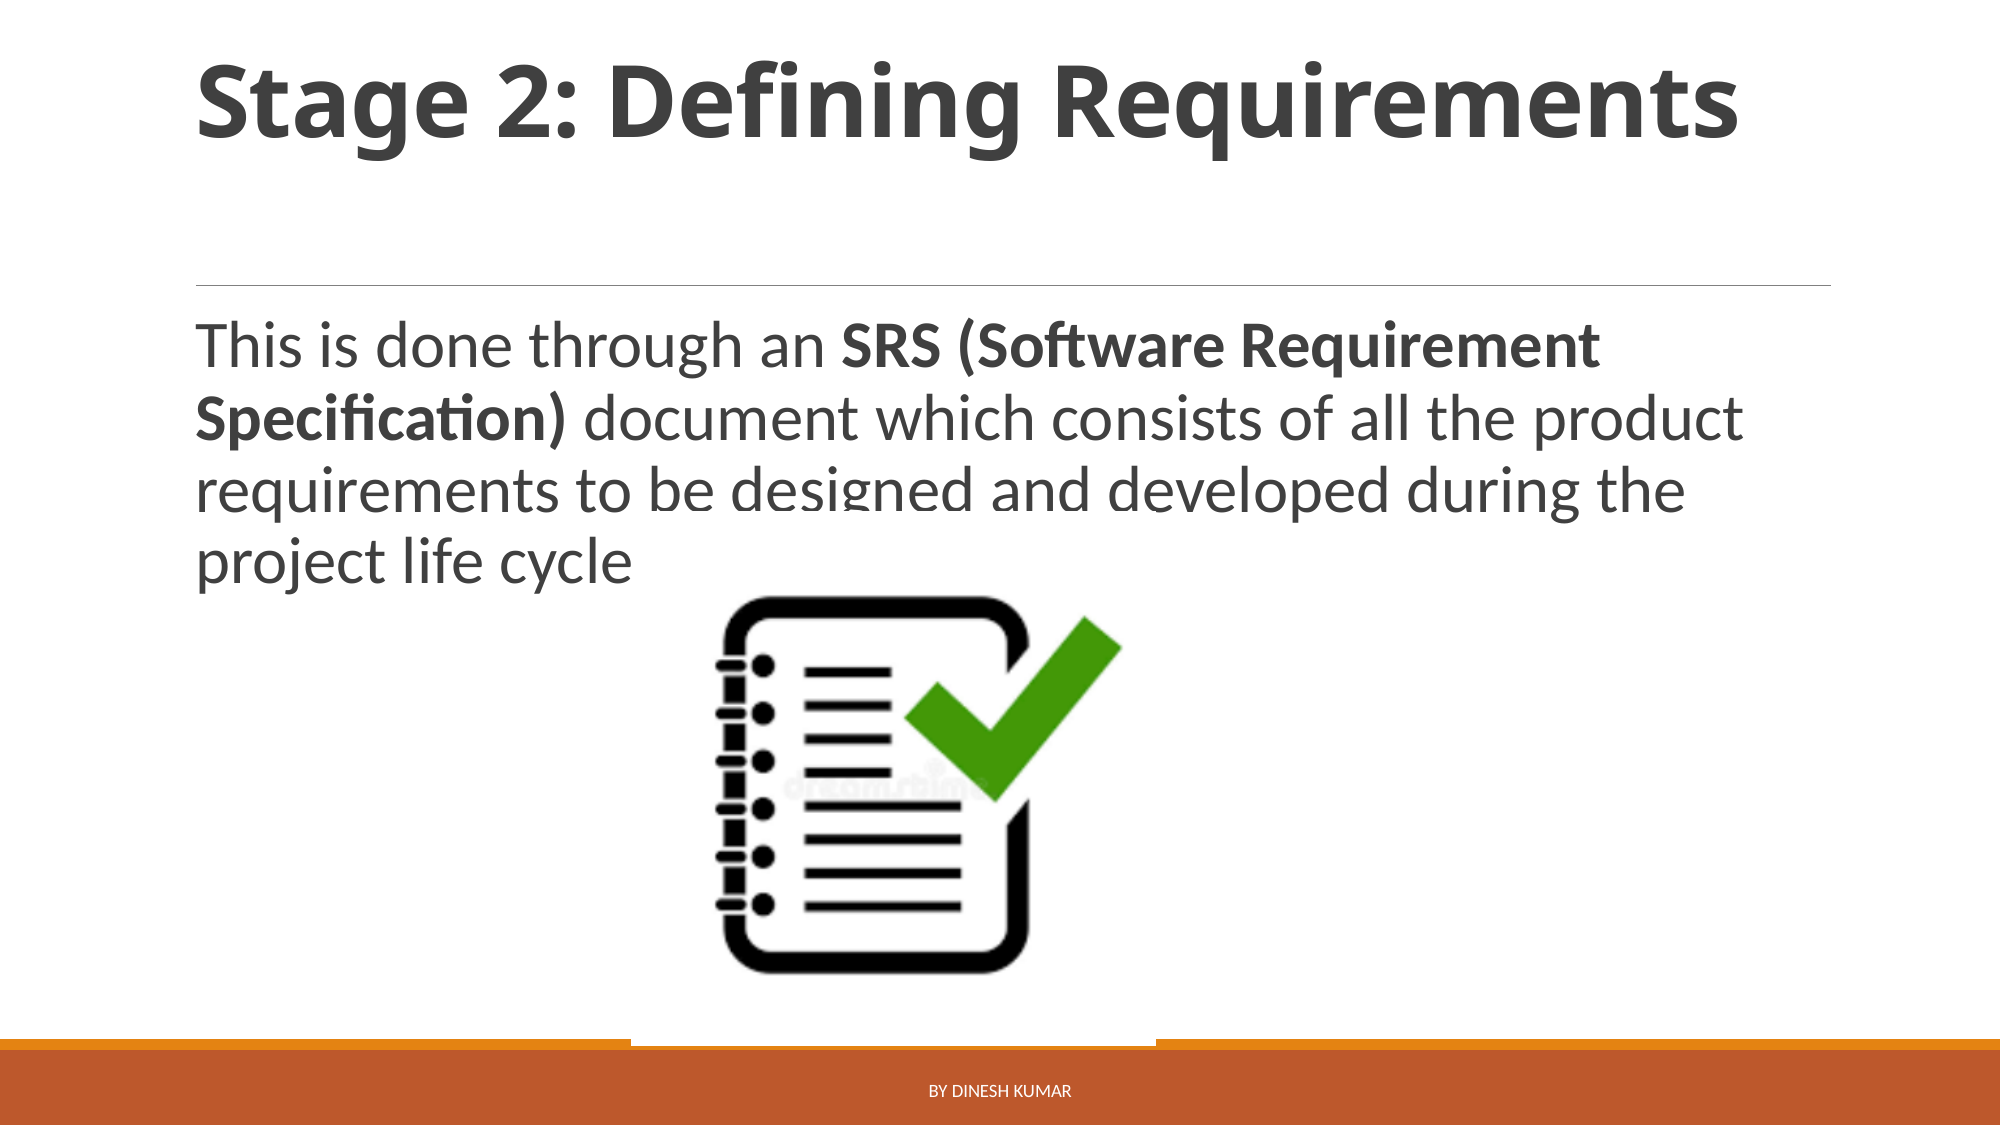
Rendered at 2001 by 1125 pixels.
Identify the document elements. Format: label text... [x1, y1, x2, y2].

list This is done through an SRS (Software Requirement Specification) document which consists of all the product requirements to be designed and developed during the project life cycle. [180, 302, 1830, 963]
title Stage 2: Defining Requirements [180, 47, 1830, 285]
footer by Dinesh Kumar [604, 1059, 1396, 1120]
picture [630, 511, 1157, 1047]
